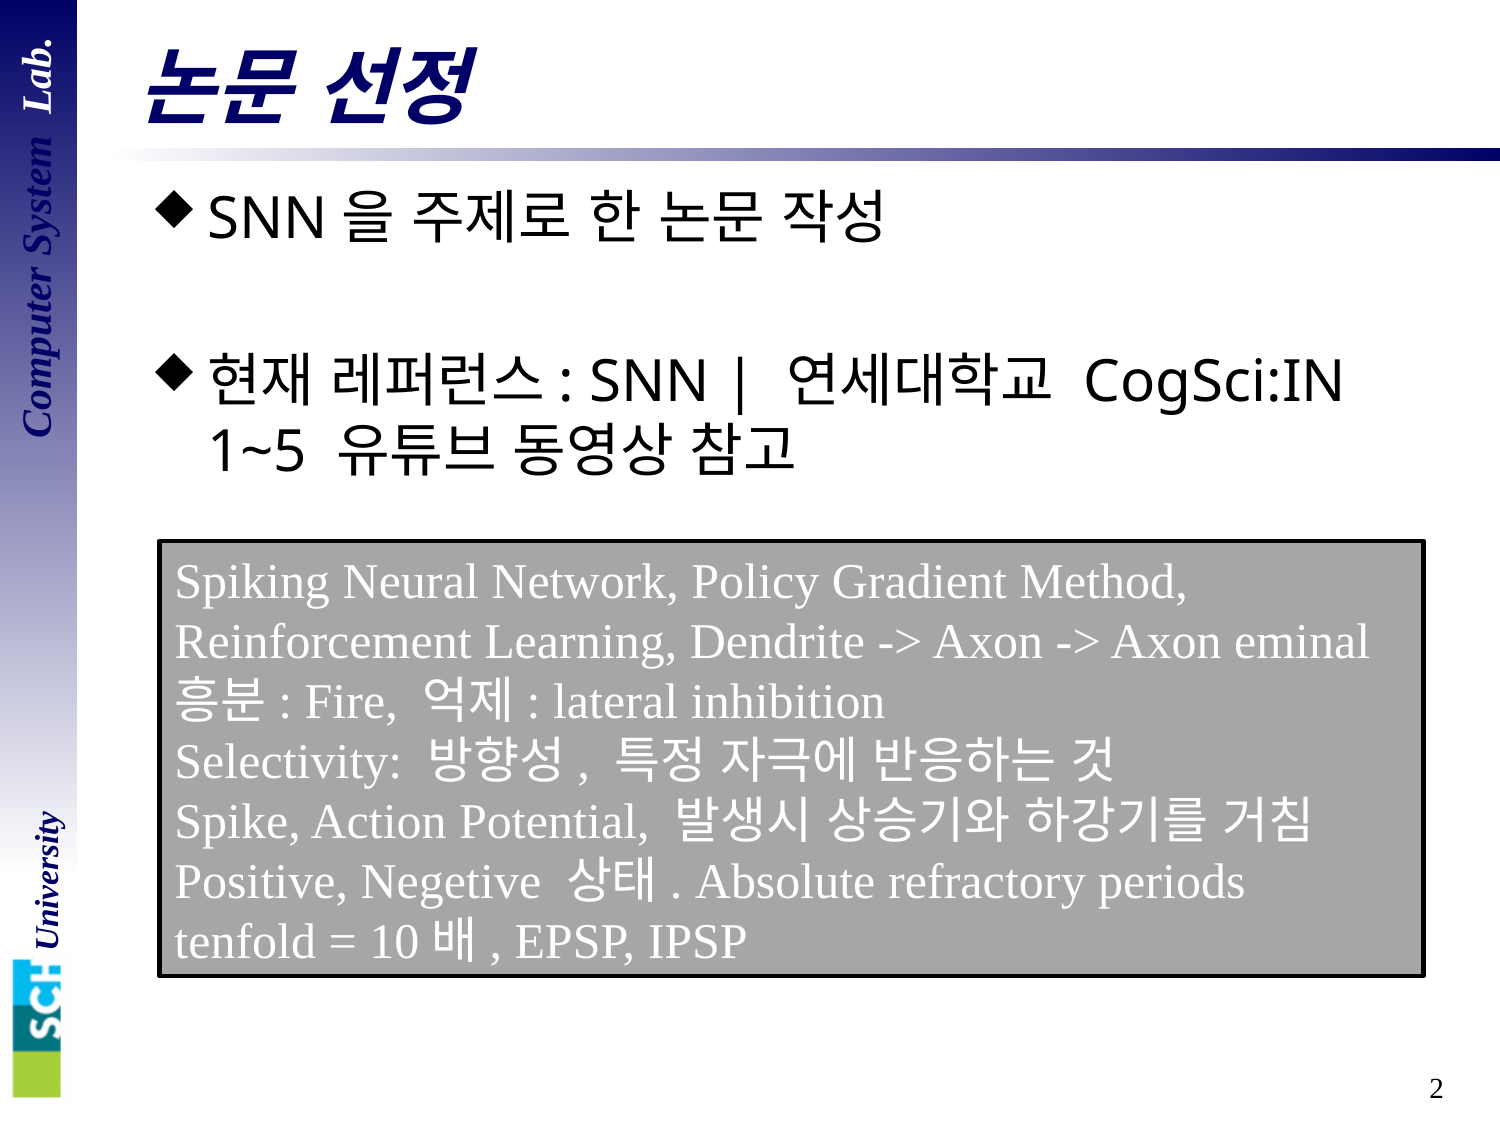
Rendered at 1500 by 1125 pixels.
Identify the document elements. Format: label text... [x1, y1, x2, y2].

list SNN을 주제로 한 논문 작성 현재 레퍼런스: SNN | 연세대학교 CogSci:IN 1~5 유튜브 동영상 참고 [135, 172, 1448, 1038]
title 논문 선정 [123, 25, 1460, 143]
text_box Spiking Neural Network, Policy Gradient Method, Reinforcement Learning, Dendrite -> Axon -> Axon eminal 흥분: Fire, 억제: lateral inhibition Selectivity: 방향성, 특정 자극에 반응하는 것 Spike, Action Potential, 발생시 상승기와 하강기를 거침 Positive, Negetive 상태. Absolute refractory periods tenfold = 10배, EPSP, IPSP [159, 541, 1424, 976]
picture [5, 952, 69, 1104]
